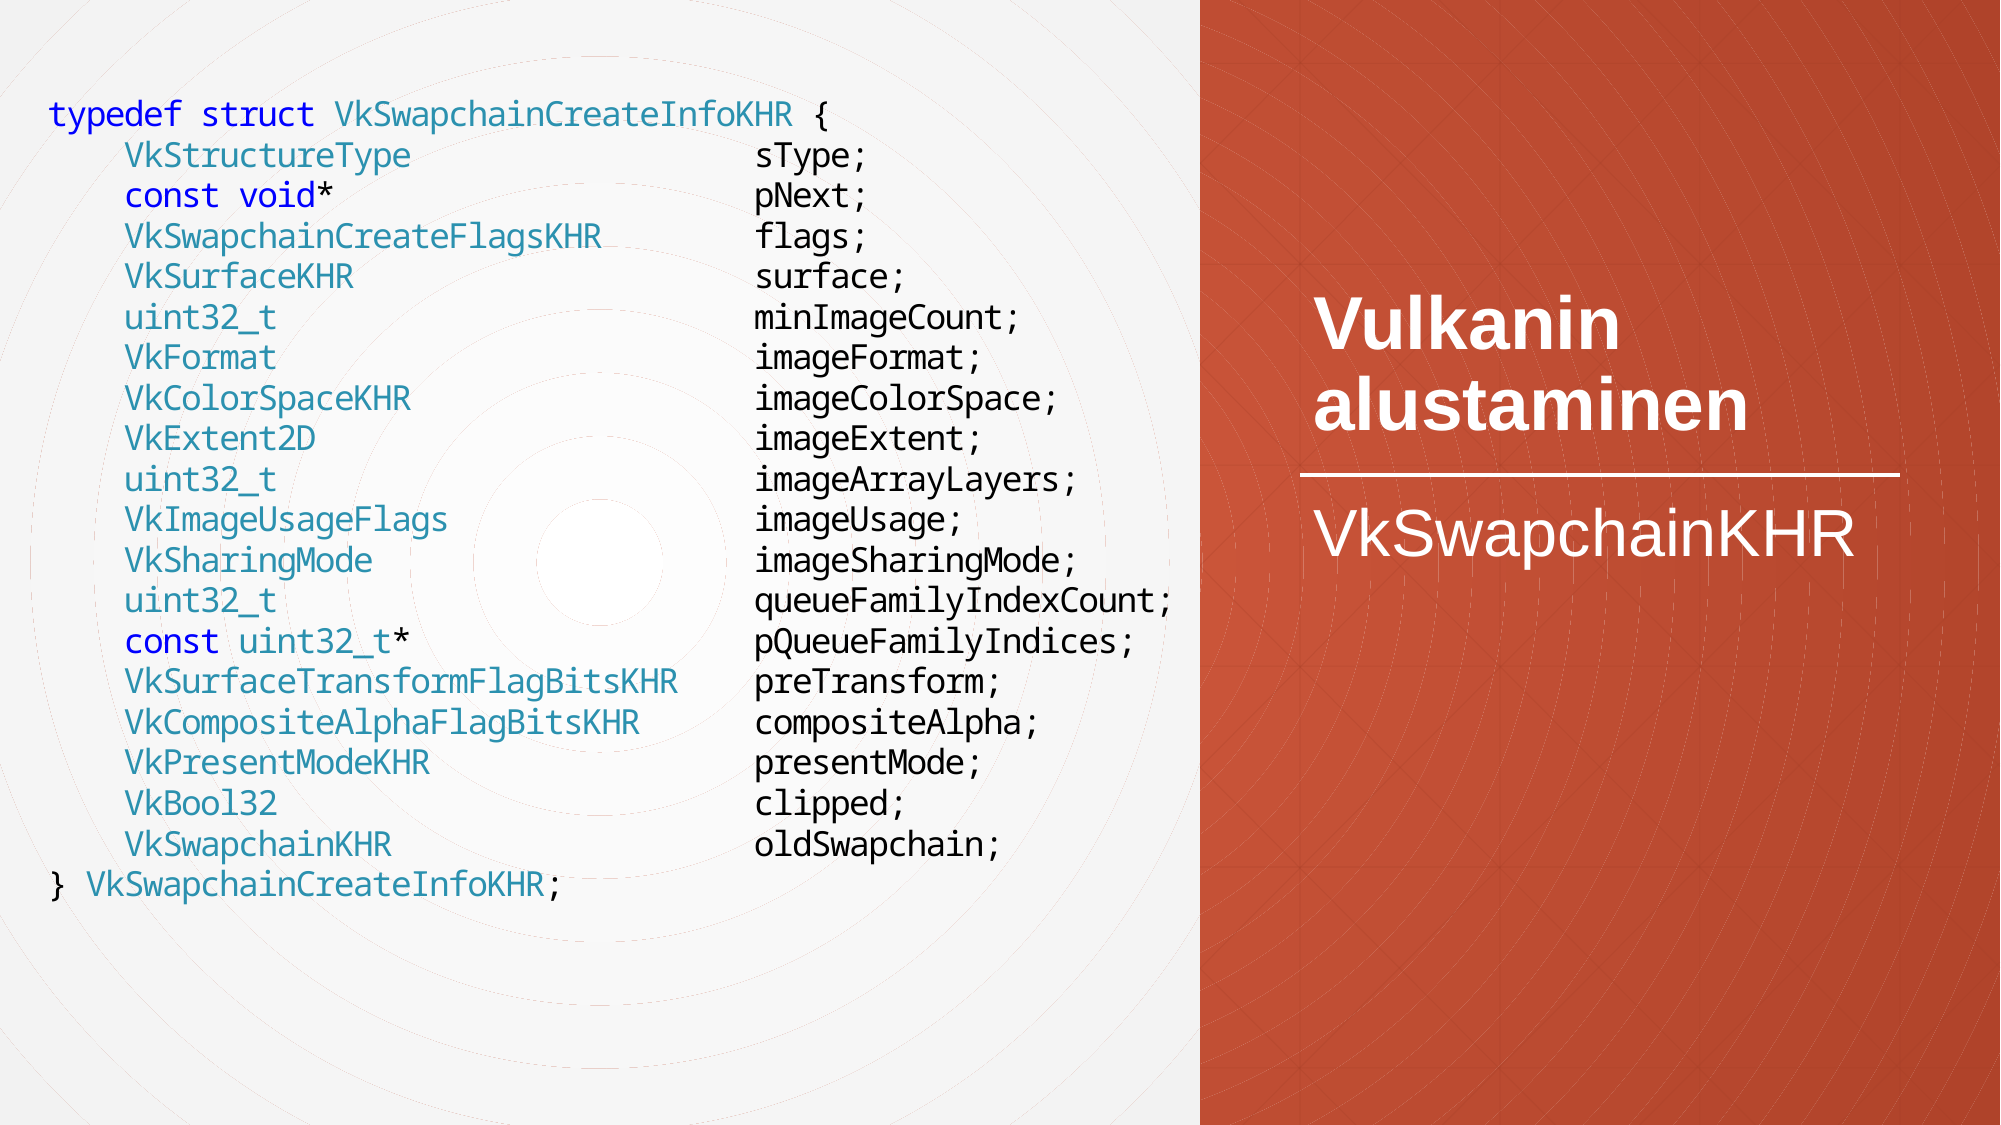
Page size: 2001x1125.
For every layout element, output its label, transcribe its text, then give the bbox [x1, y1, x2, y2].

title Vulkanin alustaminen [1298, 93, 1899, 455]
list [47, 94, 1189, 1031]
list VkSwapchainKHR [1298, 491, 1899, 867]
